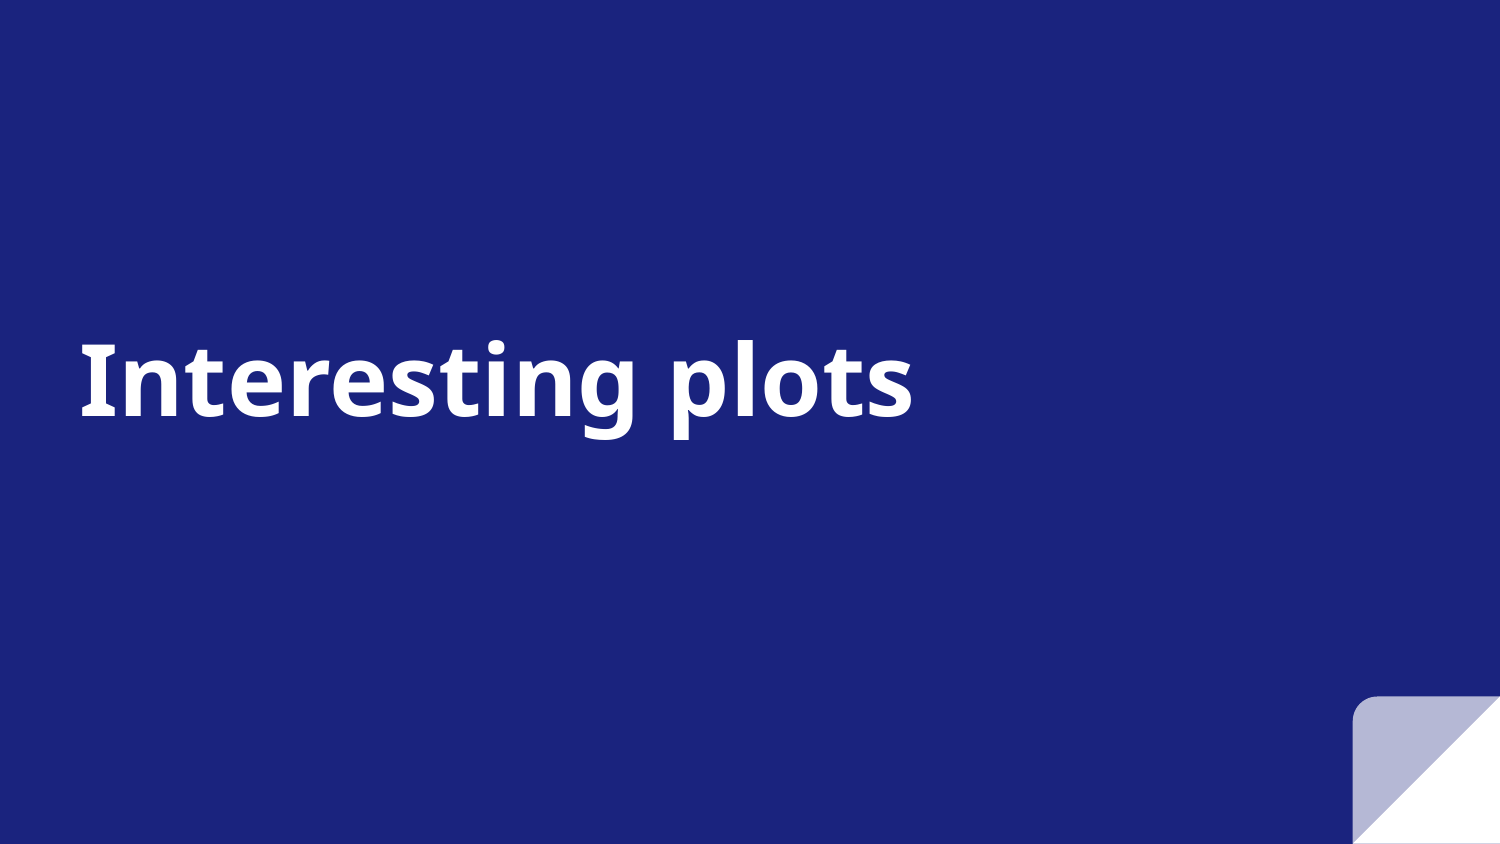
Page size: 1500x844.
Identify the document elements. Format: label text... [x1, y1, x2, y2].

title Interesting plots [64, 298, 1413, 452]
